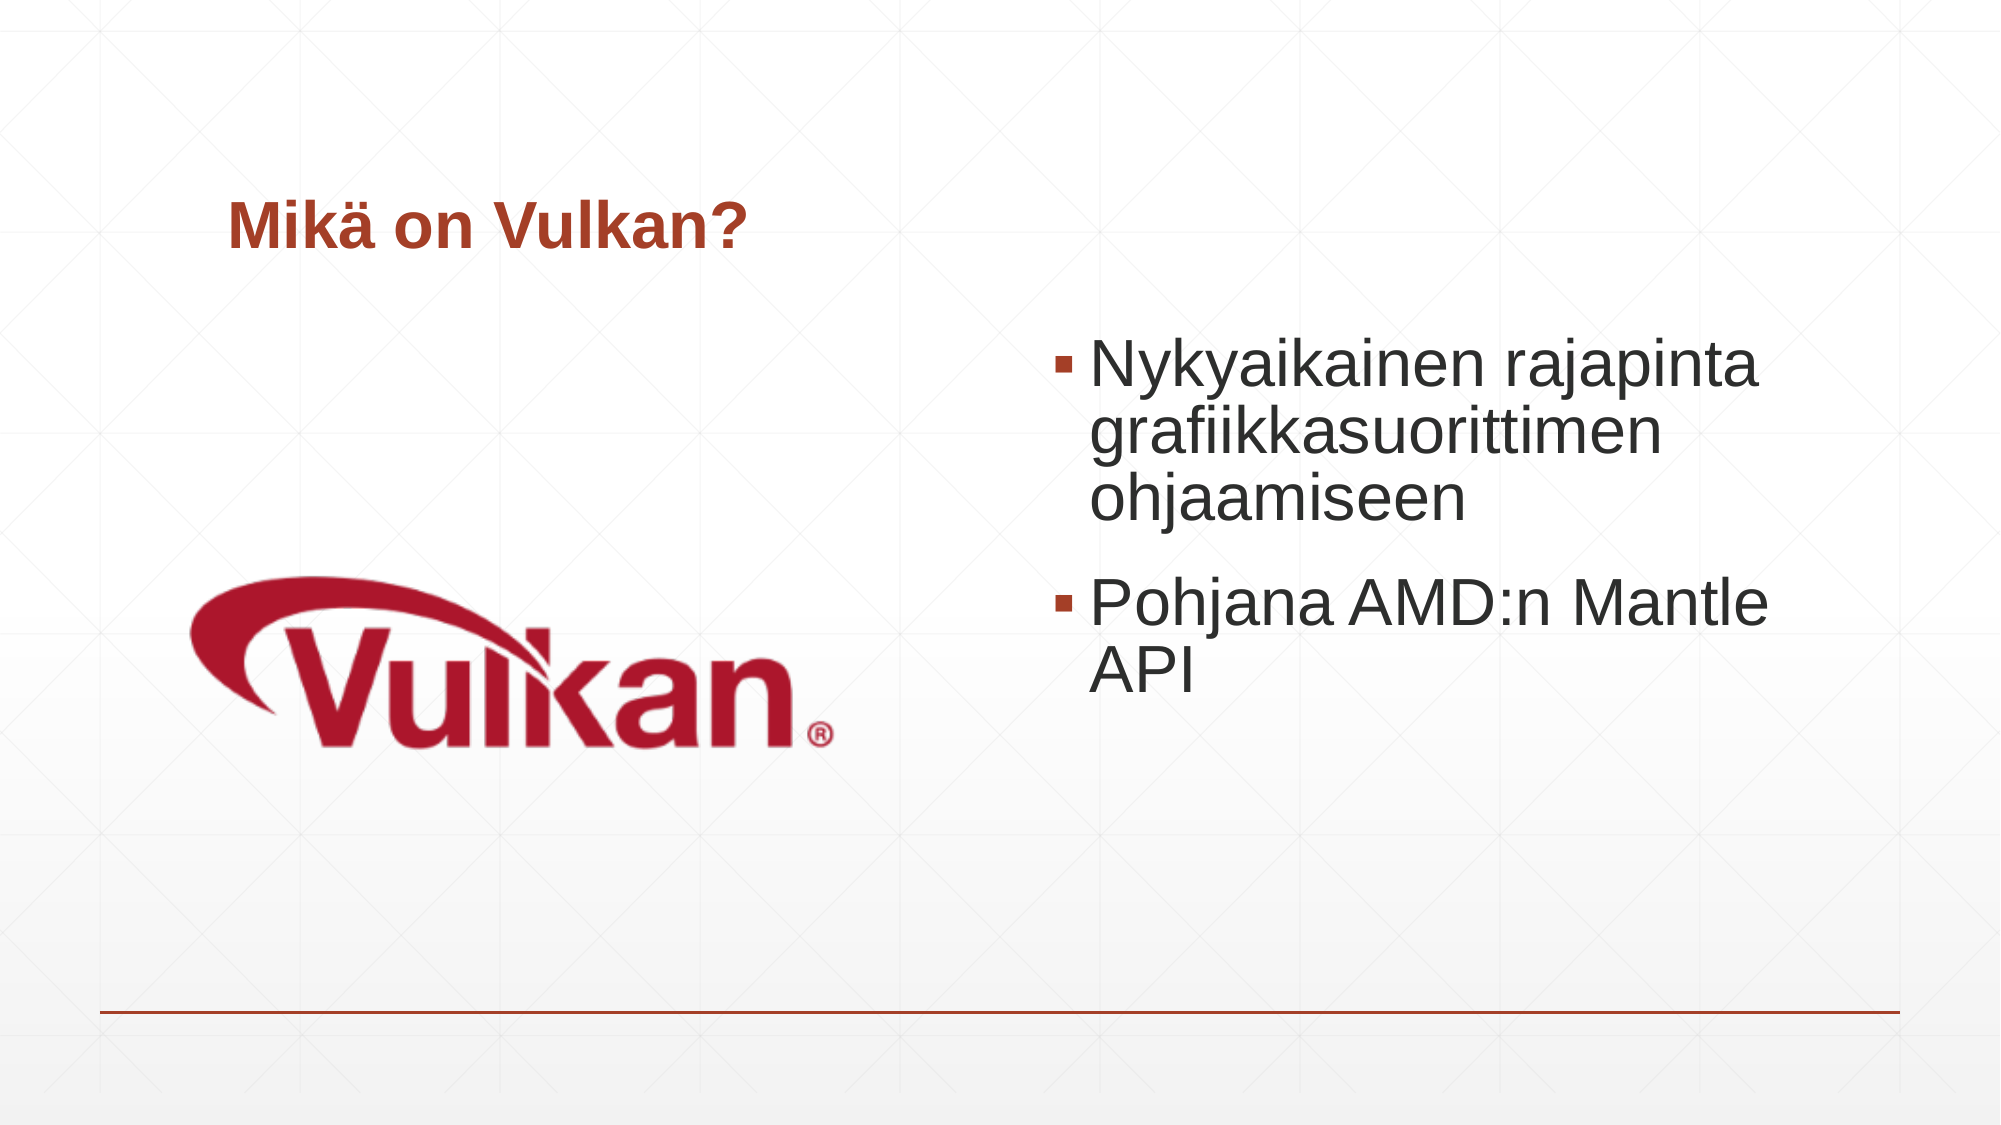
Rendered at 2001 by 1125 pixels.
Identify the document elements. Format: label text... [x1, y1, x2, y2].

list Nykyaikainen rajapinta grafiikkasuorittimen ohjaamiseen Pohjana AMD:n Mantle API [1037, 324, 1788, 950]
picture [132, 524, 883, 814]
title Mikä on Vulkan? [212, 82, 1788, 271]
